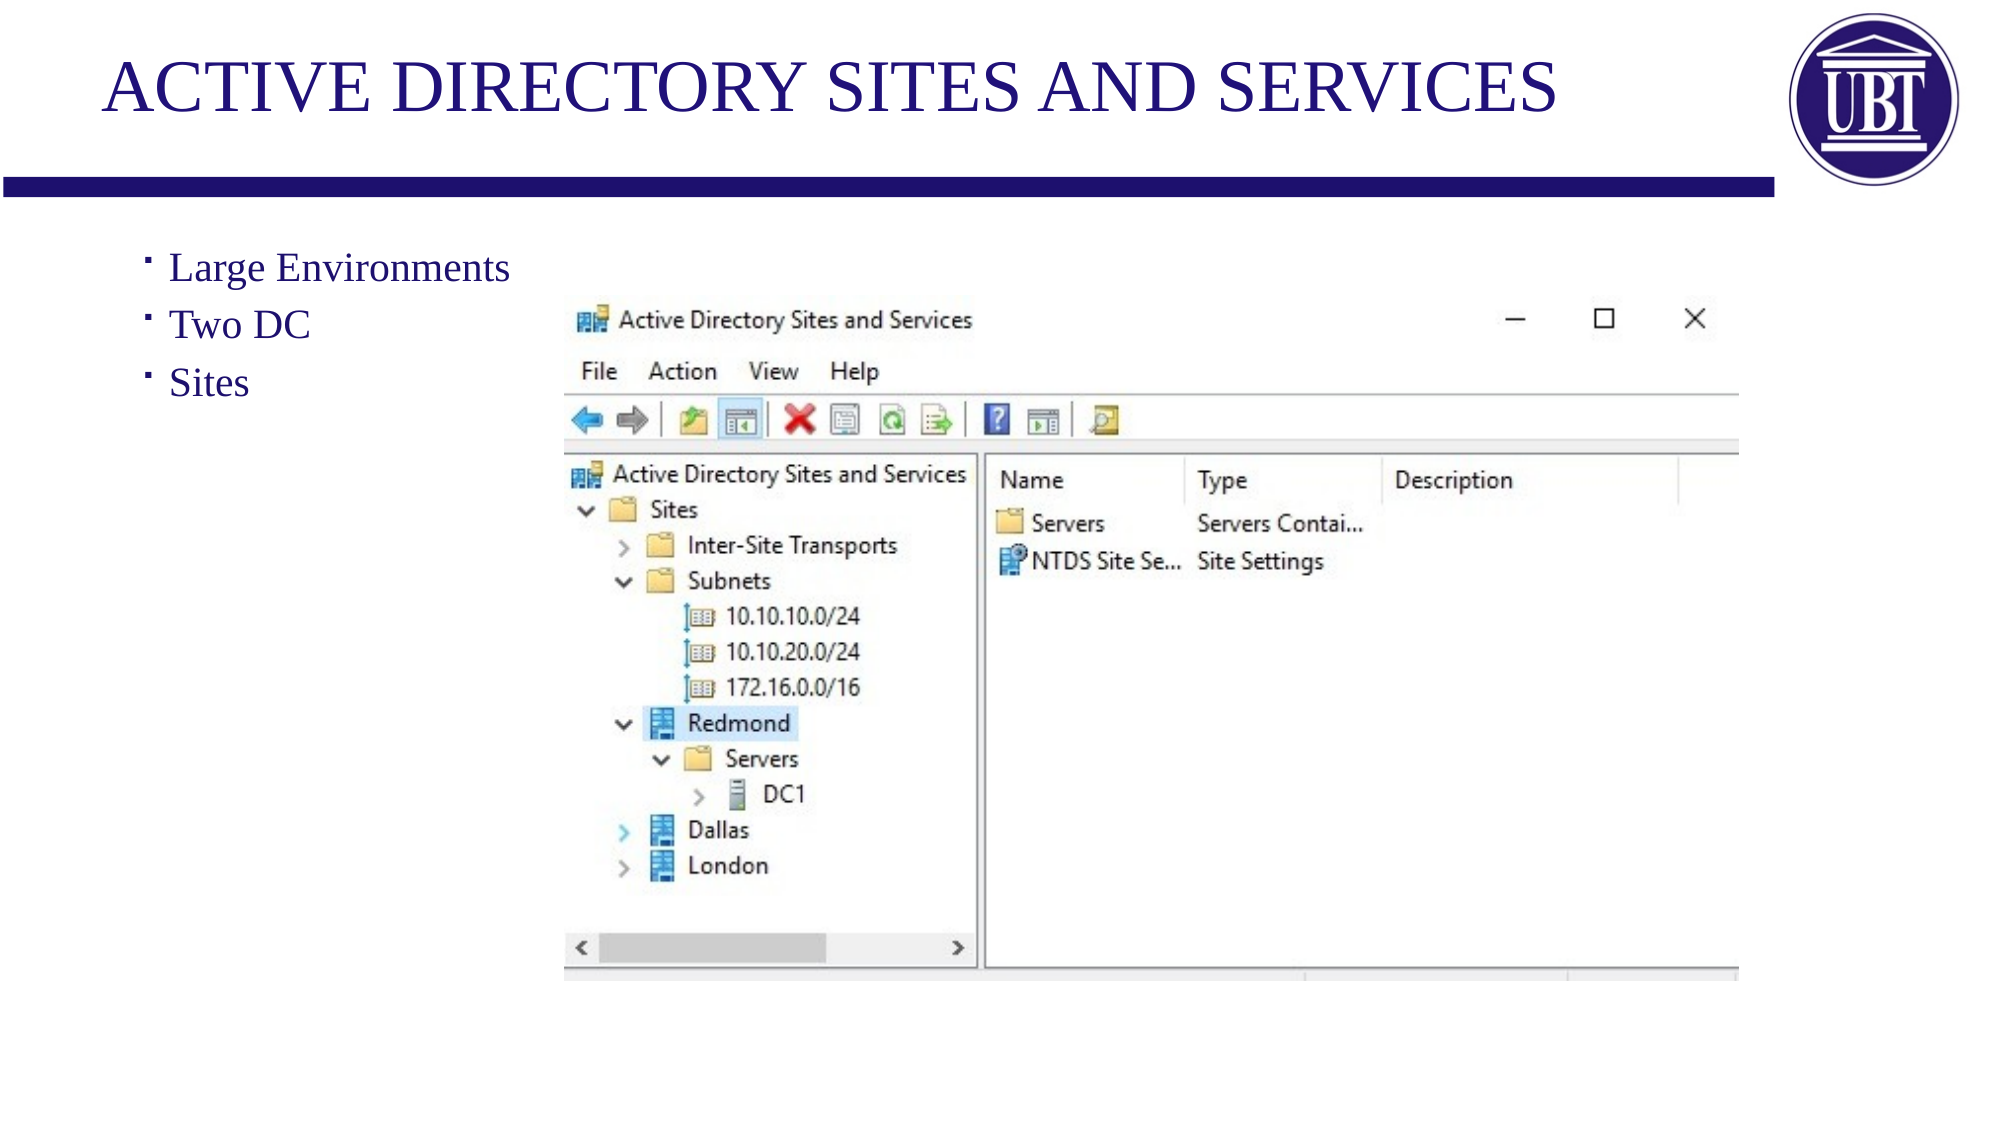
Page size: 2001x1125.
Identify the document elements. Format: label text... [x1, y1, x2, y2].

title Active Directory Sites and Services [86, 13, 1692, 164]
picture [564, 295, 1740, 981]
picture [1774, 0, 2000, 198]
list Large Environments Two DC Sites [86, 237, 1770, 1020]
